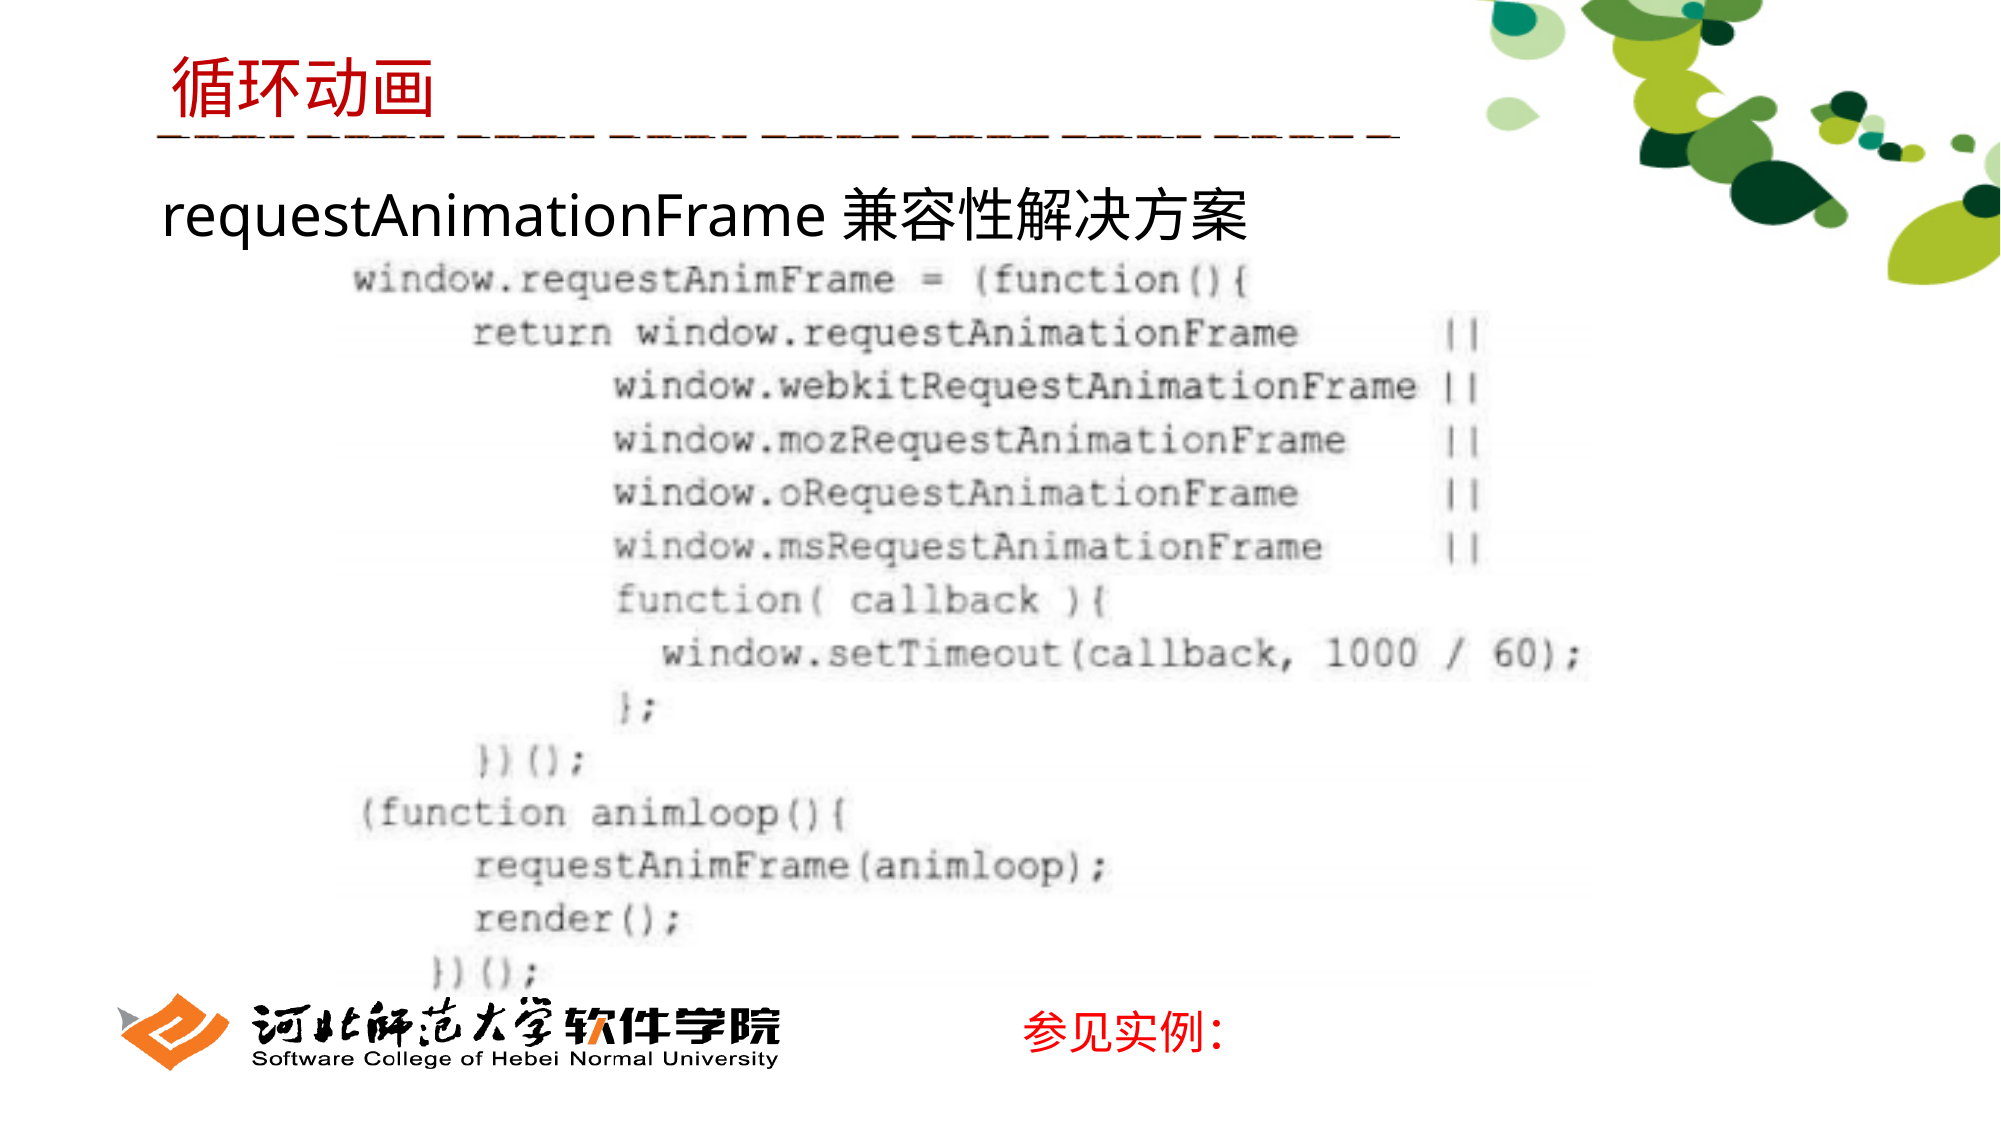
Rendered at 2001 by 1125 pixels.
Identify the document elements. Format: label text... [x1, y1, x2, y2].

list 循环动画 [155, 38, 1536, 120]
picture [0, 0, 2001, 1125]
list requestAnimationFrame兼容性解决方案 [147, 136, 1851, 997]
text_box 参见实例： [1007, 996, 1899, 1067]
